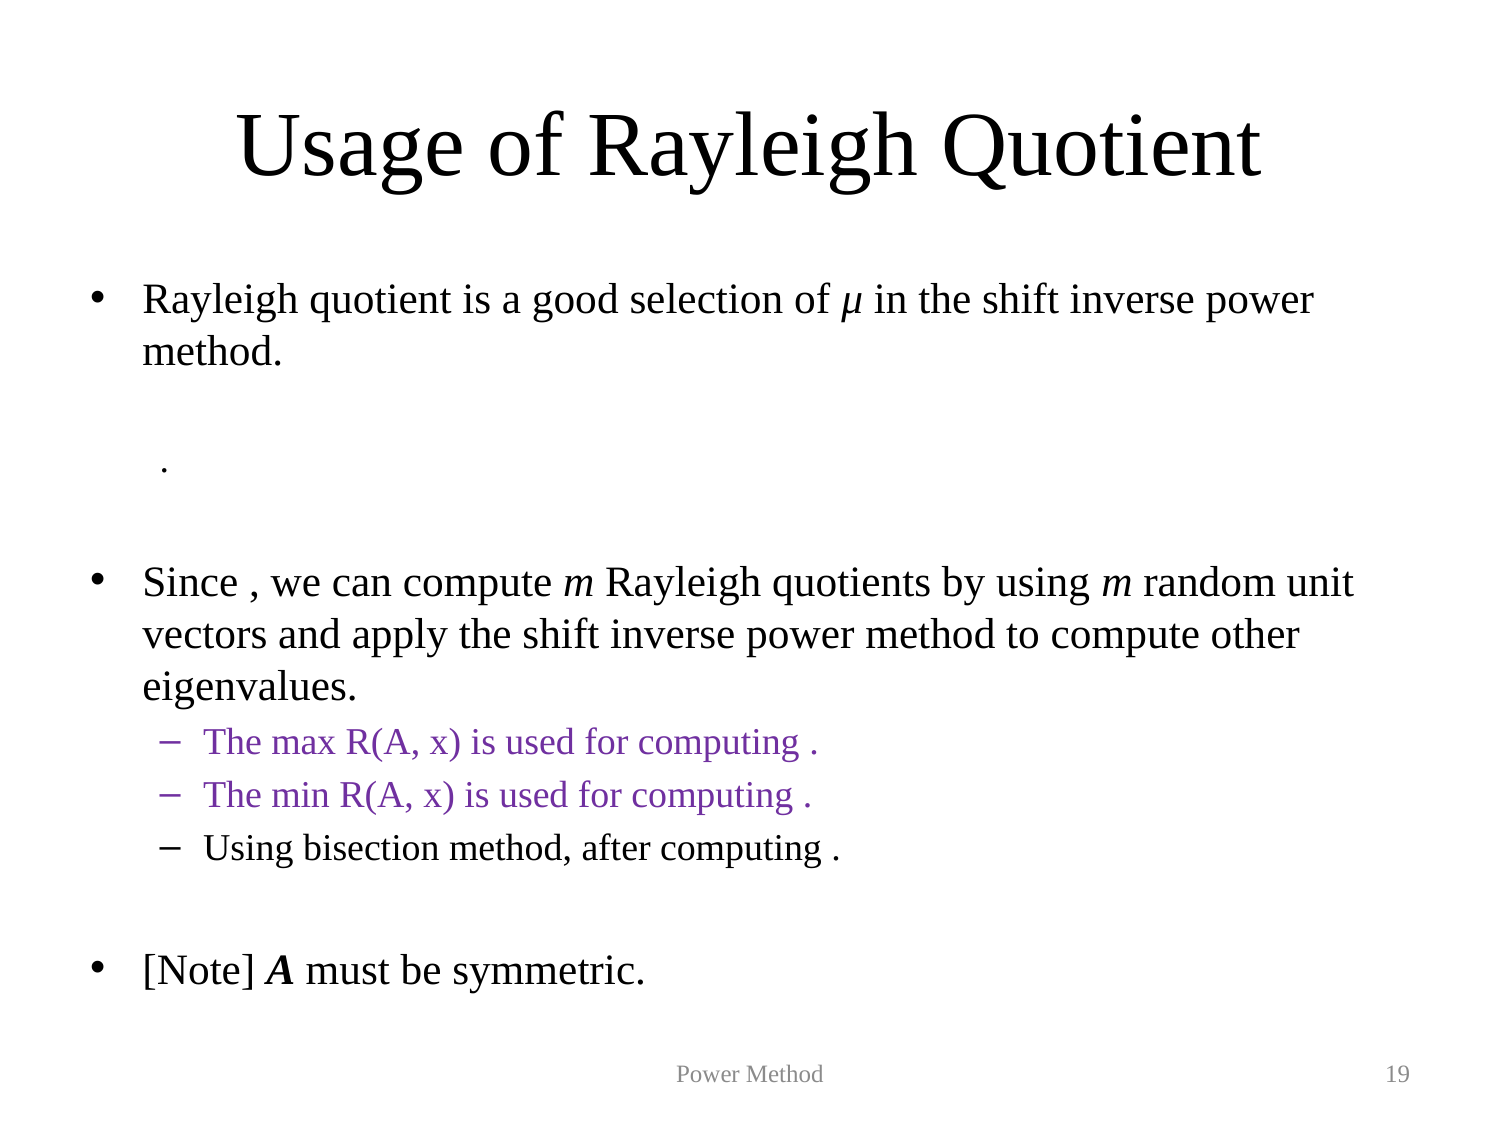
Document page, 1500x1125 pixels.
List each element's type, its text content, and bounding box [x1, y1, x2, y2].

footer Power Method [512, 1042, 988, 1103]
slide_number 19 [1074, 1042, 1425, 1103]
title Usage of Rayleigh Quotient [75, 45, 1425, 233]
